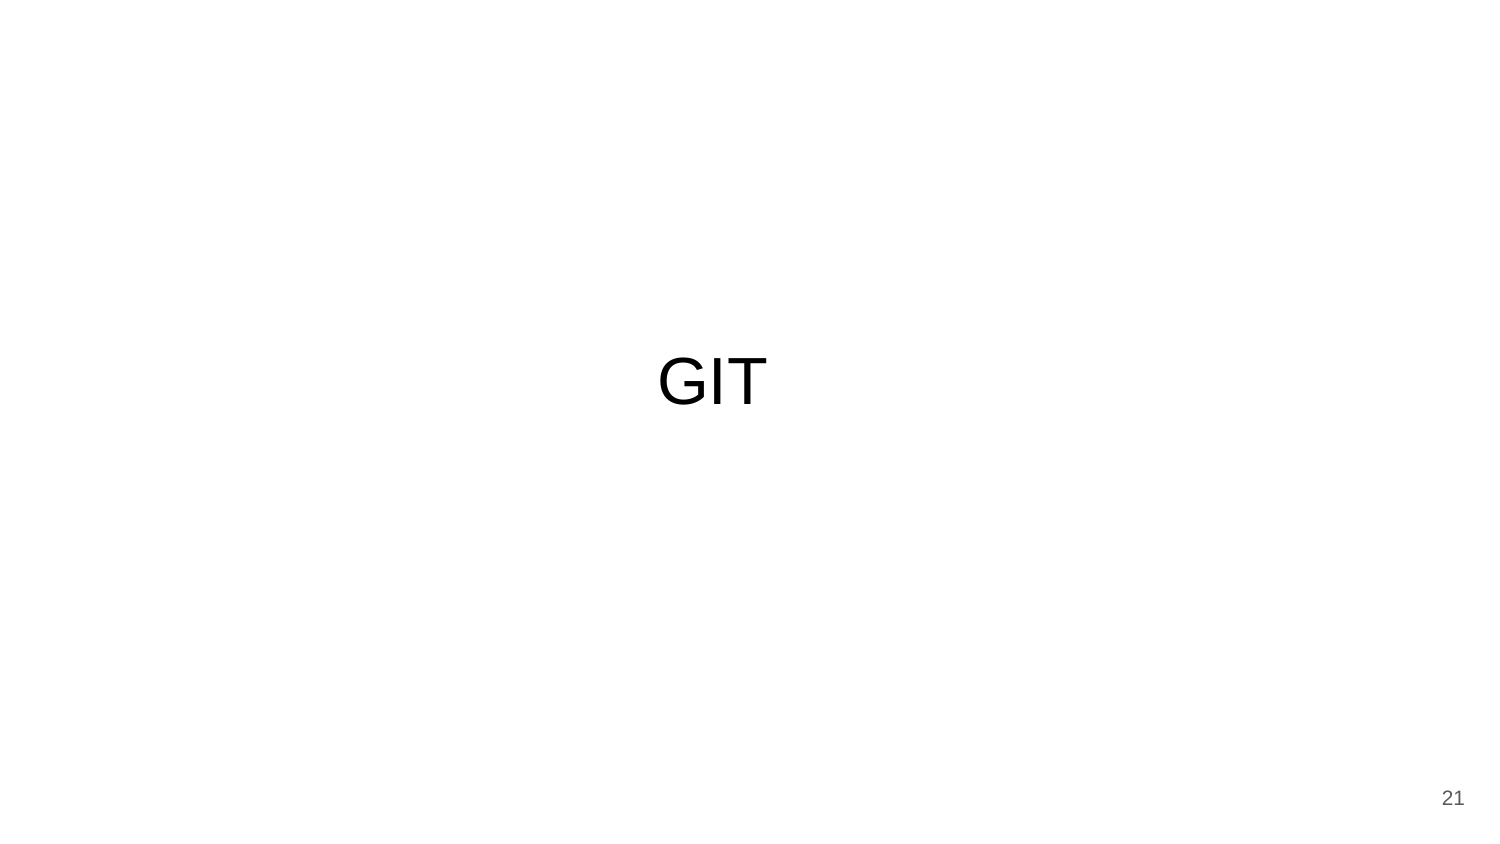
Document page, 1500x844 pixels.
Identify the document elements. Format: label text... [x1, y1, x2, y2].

title GIT [642, 323, 816, 482]
slide_number 21 [1389, 764, 1480, 830]
